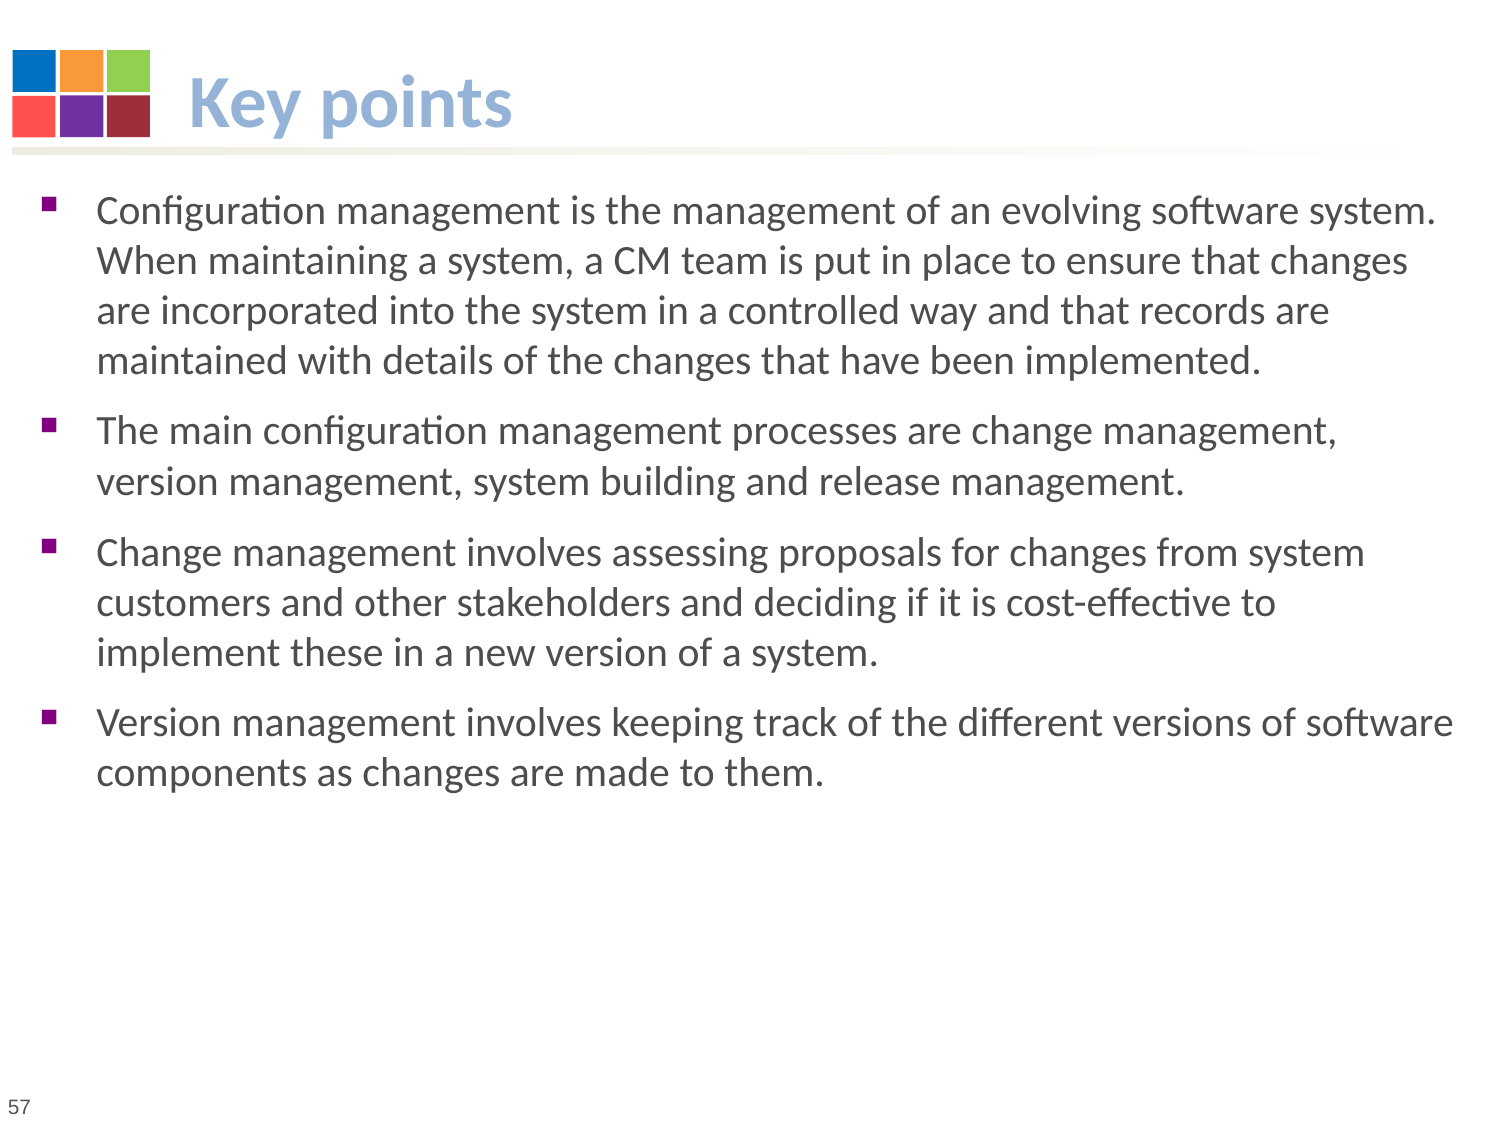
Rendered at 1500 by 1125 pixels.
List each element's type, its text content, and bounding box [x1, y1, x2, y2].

list Configuration management is the management of an evolving software system. When maintaining a system, a CM team is put in place to ensure that changes are incorporated into the system in a controlled way and that records are maintained with details of the changes that have been implemented. The main configuration management processes are change management, version management, system building and release management. Change management involves assessing proposals for changes from system customers and other stakeholders and deciding if it is cost-effective to implement these in a new version of a system. Version management involves keeping track of the different versions of software components as changes are made to them. [24, 174, 1475, 1088]
title Key points [174, 47, 1475, 150]
